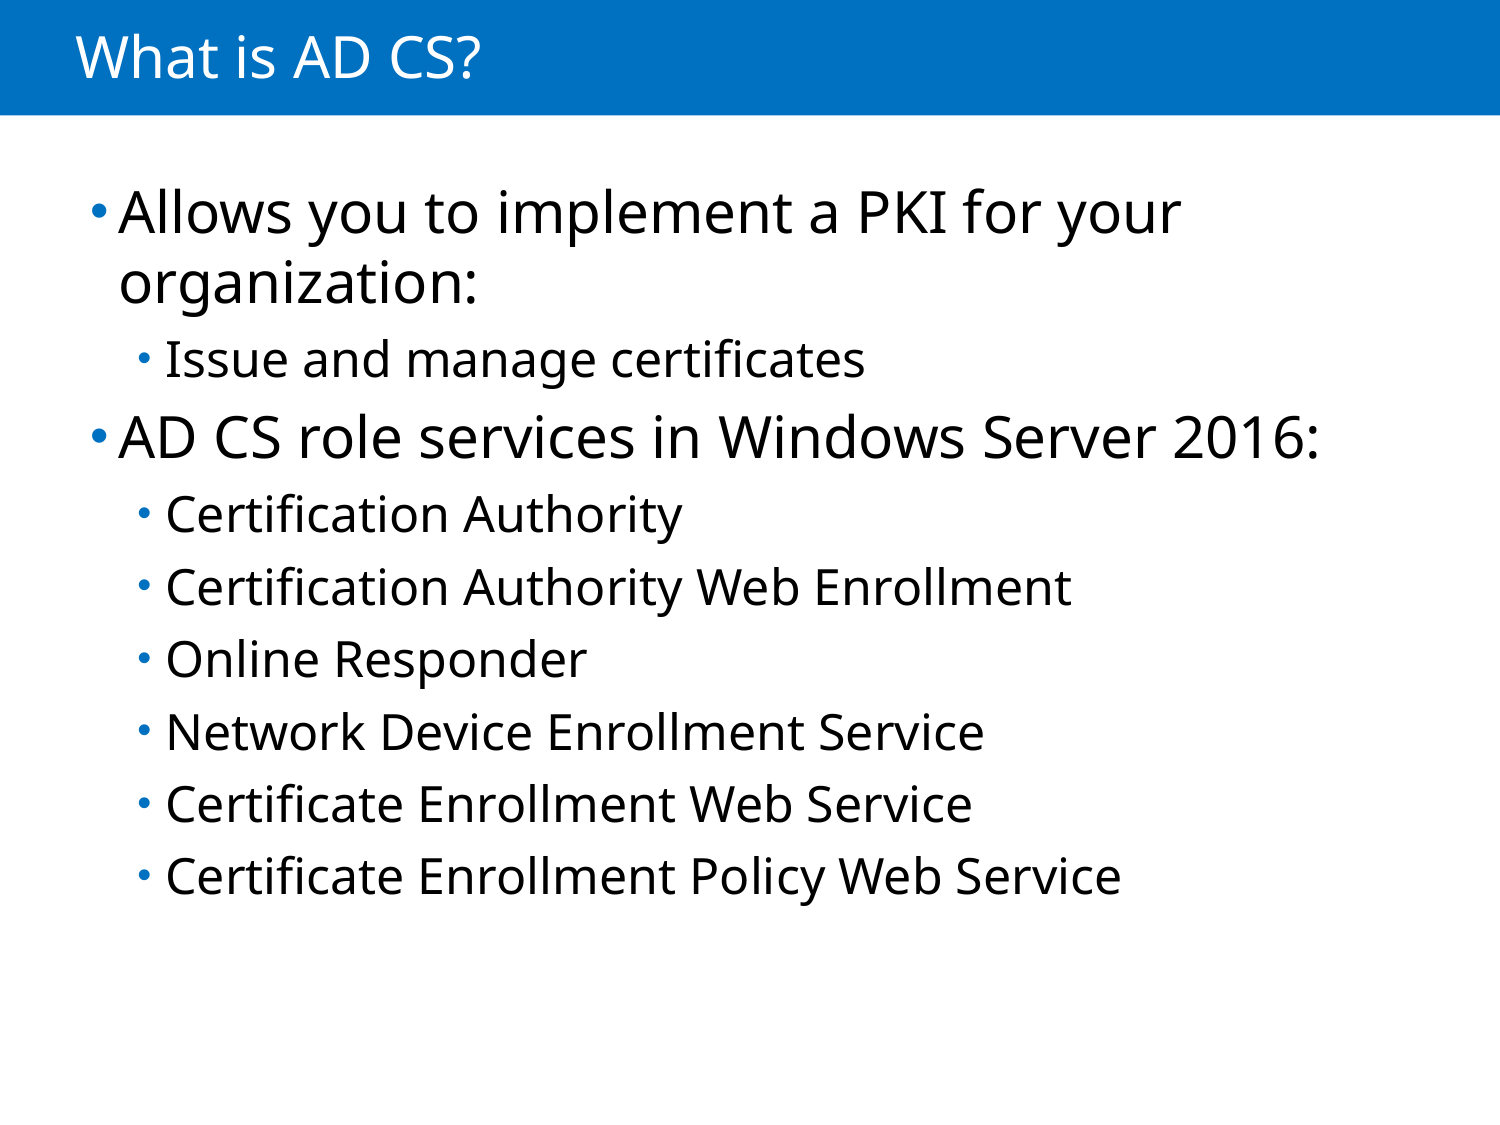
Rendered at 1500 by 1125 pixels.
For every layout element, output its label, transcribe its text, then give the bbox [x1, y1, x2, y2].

title What is AD CS? [75, 0, 1351, 122]
text_box Allows you to implement a PKI for your organization: Issue and manage certificates AD CS role services in Windows Server 2016: Certification Authority Certification Authority Web Enrollment Online Responder Network Device Enrollment Service Certificate Enrollment Web Service Certificate Enrollment Policy Web Service [75, 167, 1408, 1012]
